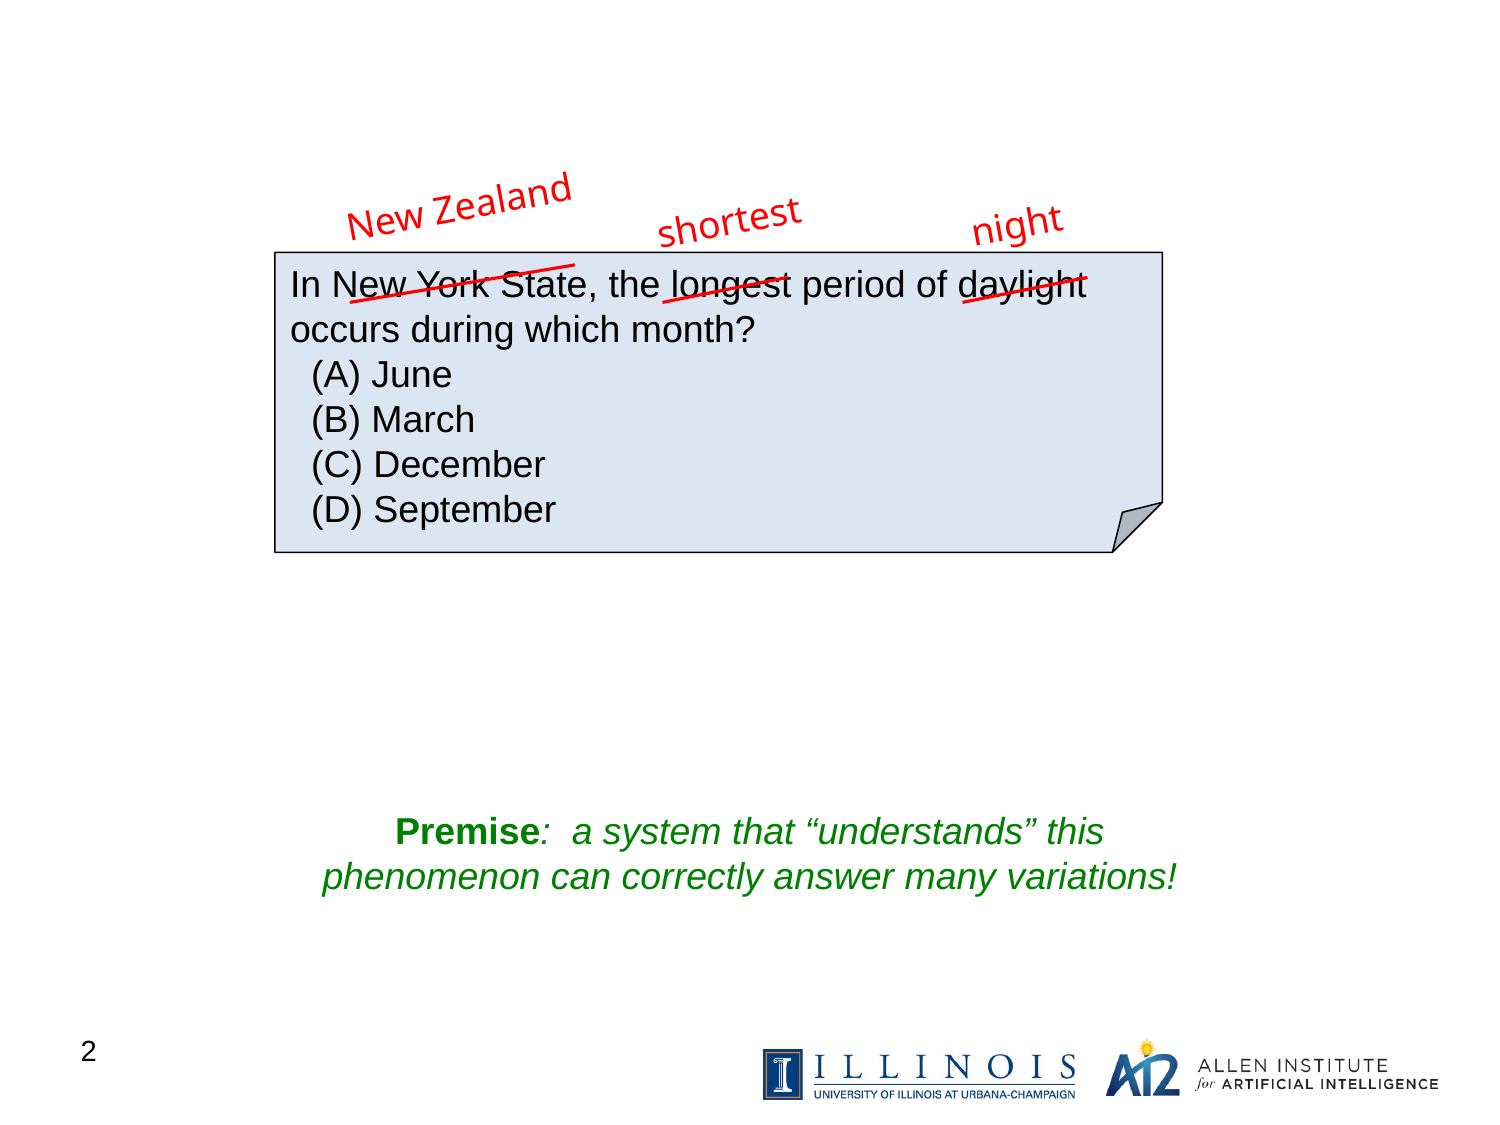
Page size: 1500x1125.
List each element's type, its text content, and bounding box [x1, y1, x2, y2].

text_box In New York State, the longest period of daylight occurs during which month? (A) June (B) March (C) December (D) September [274, 252, 1163, 553]
picture [1100, 1035, 1450, 1100]
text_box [954, 193, 1088, 303]
slide_number 2 [65, 1024, 416, 1103]
picture [763, 1049, 1075, 1100]
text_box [649, 190, 809, 303]
text_box Premise: a system that “understands” this phenomenon can correctly answer many variations! [306, 799, 1194, 905]
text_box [328, 175, 591, 303]
